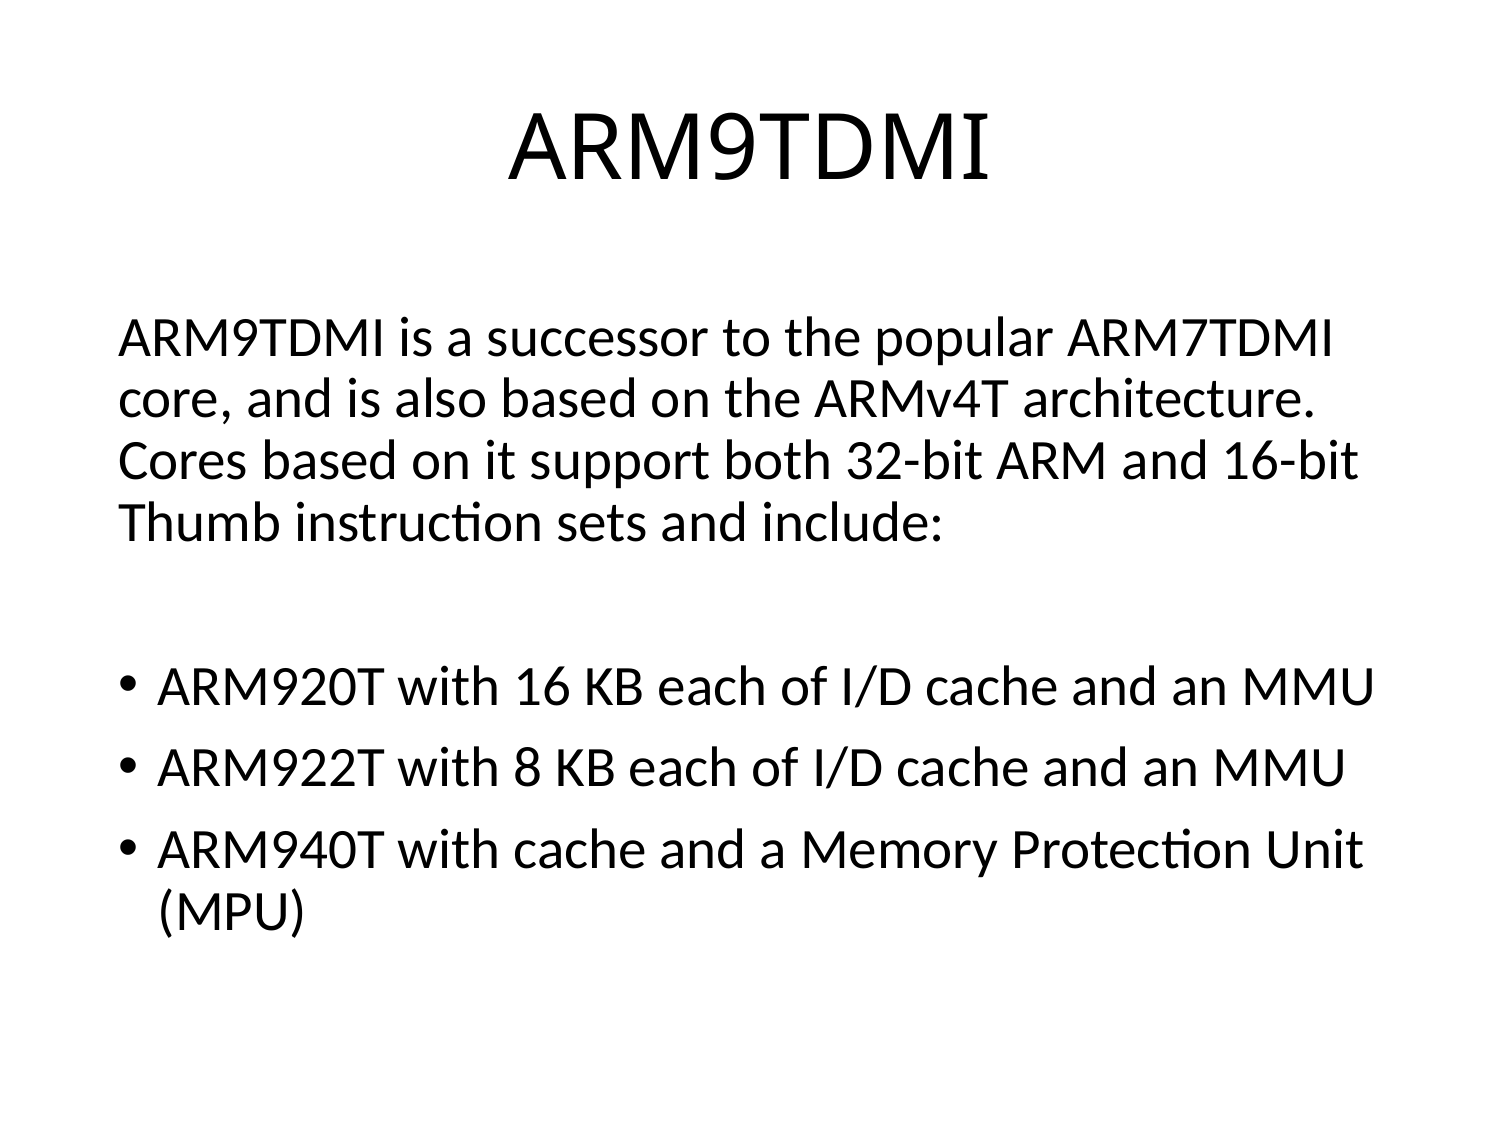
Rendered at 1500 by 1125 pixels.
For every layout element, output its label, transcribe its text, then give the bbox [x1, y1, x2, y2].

title ARM9TDMI [103, 40, 1397, 259]
list ARM9TDMI is a successor to the popular ARM7TDMI core, and is also based on the ARMv4T architecture. Cores based on it support both 32-bit ARM and 16-bit Thumb instruction sets and include: ARM920T with 16 KB each of I/D cache and an MMU ARM922T with 8 KB each of I/D cache and an MMU ARM940T with cache and a Memory Protection Unit (MPU) [103, 299, 1397, 1014]
